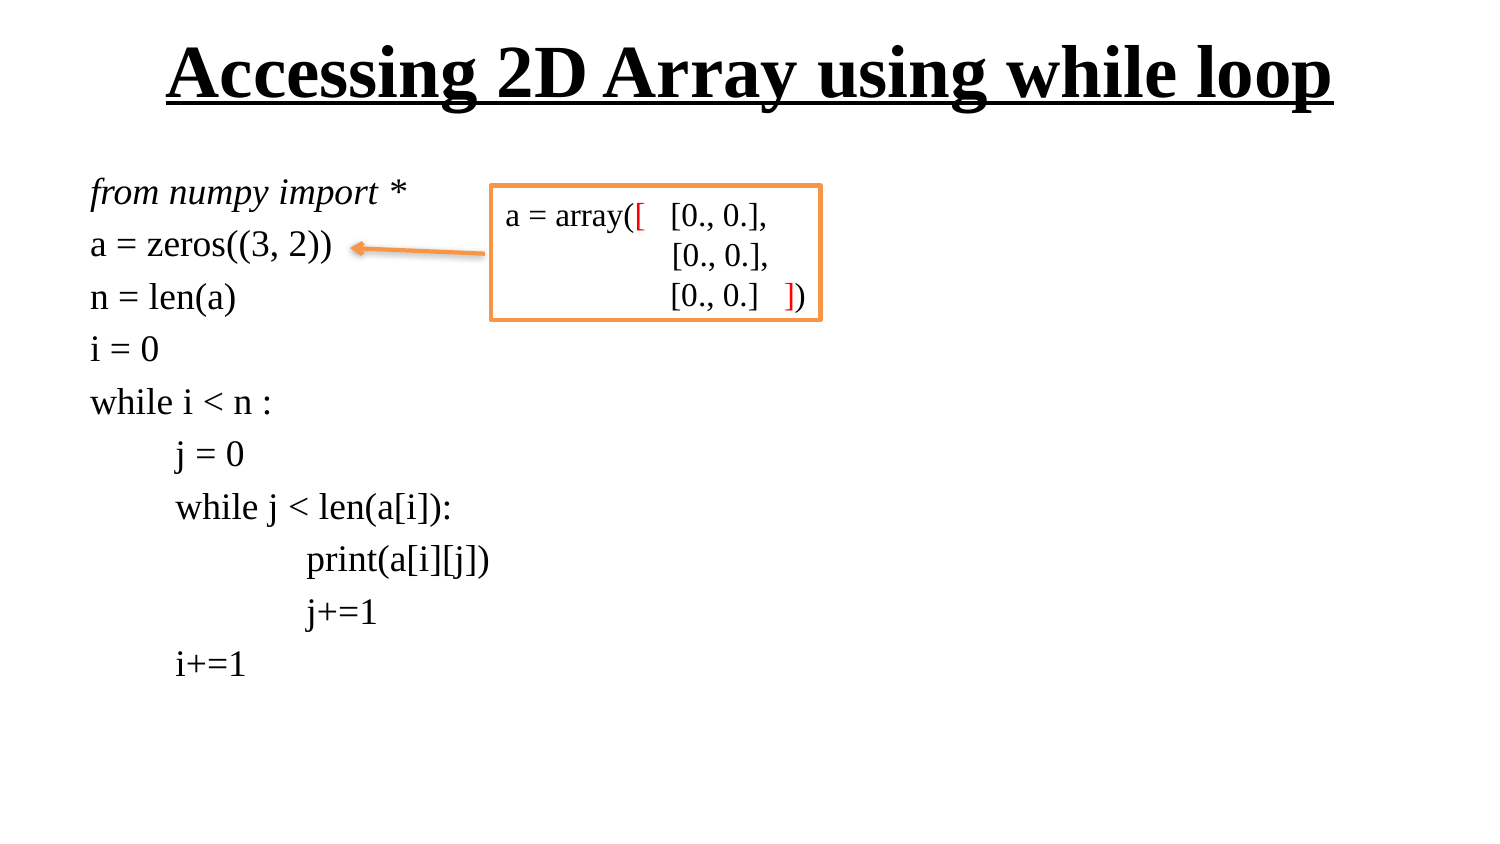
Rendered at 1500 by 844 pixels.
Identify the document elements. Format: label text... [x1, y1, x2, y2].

title Accessing 2D Array using while loop [75, 0, 1425, 138]
text_box a = array([ [0., 0.], [0., 0.], [0., 0.] ]) [489, 183, 823, 322]
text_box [349, 247, 486, 254]
list from numpy import * a = zeros((3, 2)) n = len(a) i = 0 while i < n : j = 0 while j < len(a[i]): print(a[i][j]) j+=1 i+=1 [75, 159, 1338, 797]
